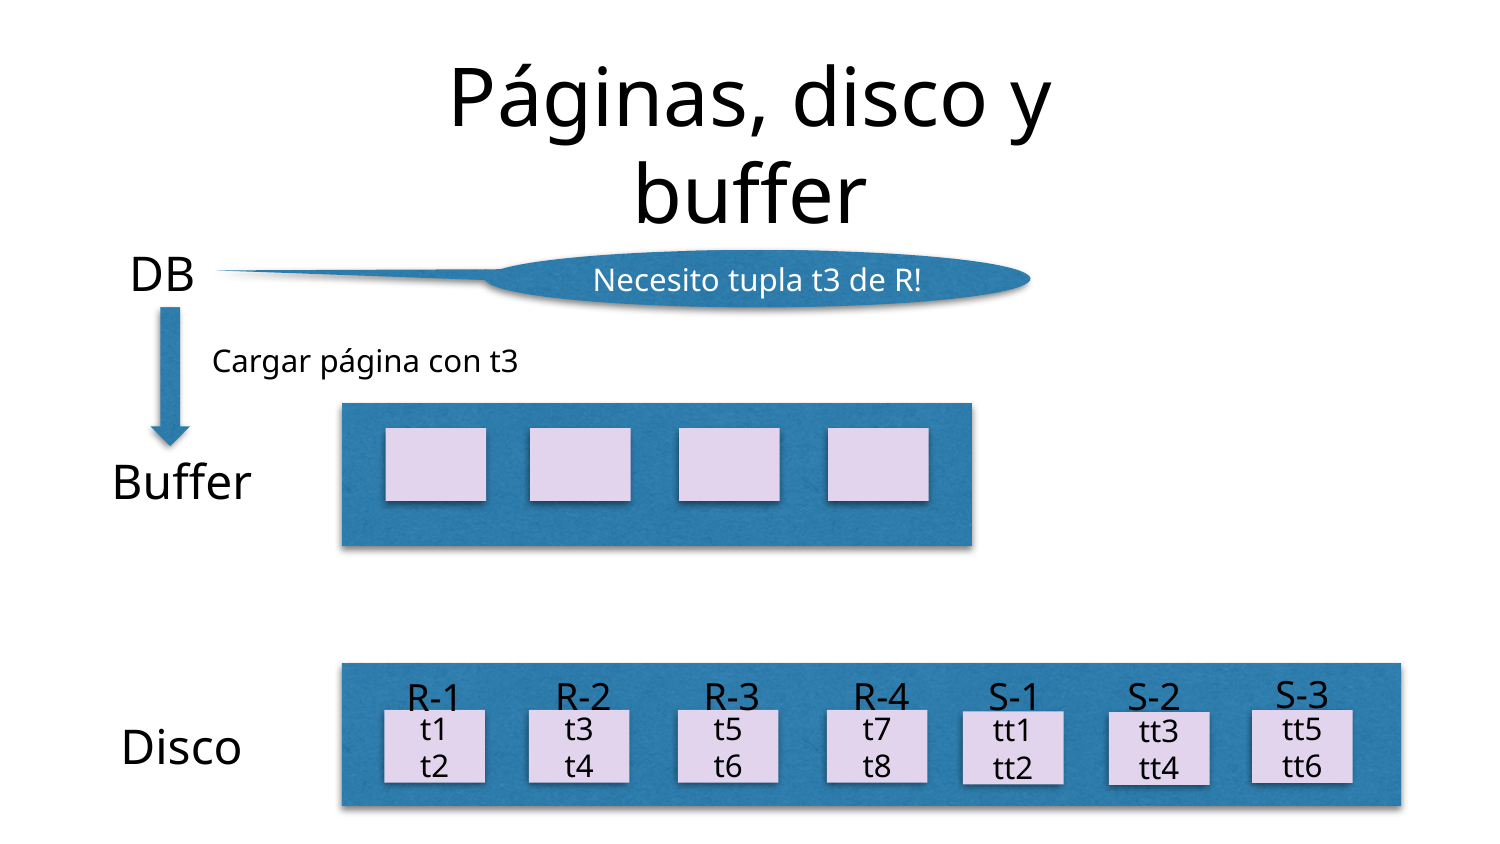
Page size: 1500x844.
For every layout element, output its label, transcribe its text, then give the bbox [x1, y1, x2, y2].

text_box [679, 428, 780, 501]
text_box S-1 [952, 667, 1078, 723]
text_box [341, 663, 1402, 806]
text_box t7 t8 [826, 724, 928, 783]
text_box DB [63, 238, 261, 307]
text_box [218, 271, 261, 280]
text_box R-2 [520, 668, 646, 724]
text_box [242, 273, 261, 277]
text_box S-2 [1091, 667, 1217, 723]
text_box t3 t4 [528, 724, 630, 783]
text_box t5 t6 [677, 724, 779, 783]
text_box Necesito tupla t3 de R! [216, 249, 1031, 308]
text_box tt5 tt6 [1252, 722, 1353, 783]
text_box R-1 [372, 668, 498, 724]
text_box S-3 [1239, 666, 1365, 722]
text_box [828, 428, 929, 501]
text_box R-3 [669, 667, 795, 724]
text_box Buffer [63, 446, 300, 515]
text_box tt1 tt2 [962, 723, 1064, 785]
text_box [530, 428, 631, 501]
text_box t1 t2 [384, 724, 485, 783]
text_box [342, 403, 972, 546]
text_box [385, 428, 487, 501]
text_box Páginas, disco y buffer [314, 39, 1186, 245]
text_box Cargar página con t3 [181, 336, 550, 385]
text_box R-4 [818, 667, 944, 724]
text_box Disco [63, 711, 300, 780]
text_box [150, 307, 190, 447]
text_box tt3 tt4 [1108, 723, 1210, 785]
